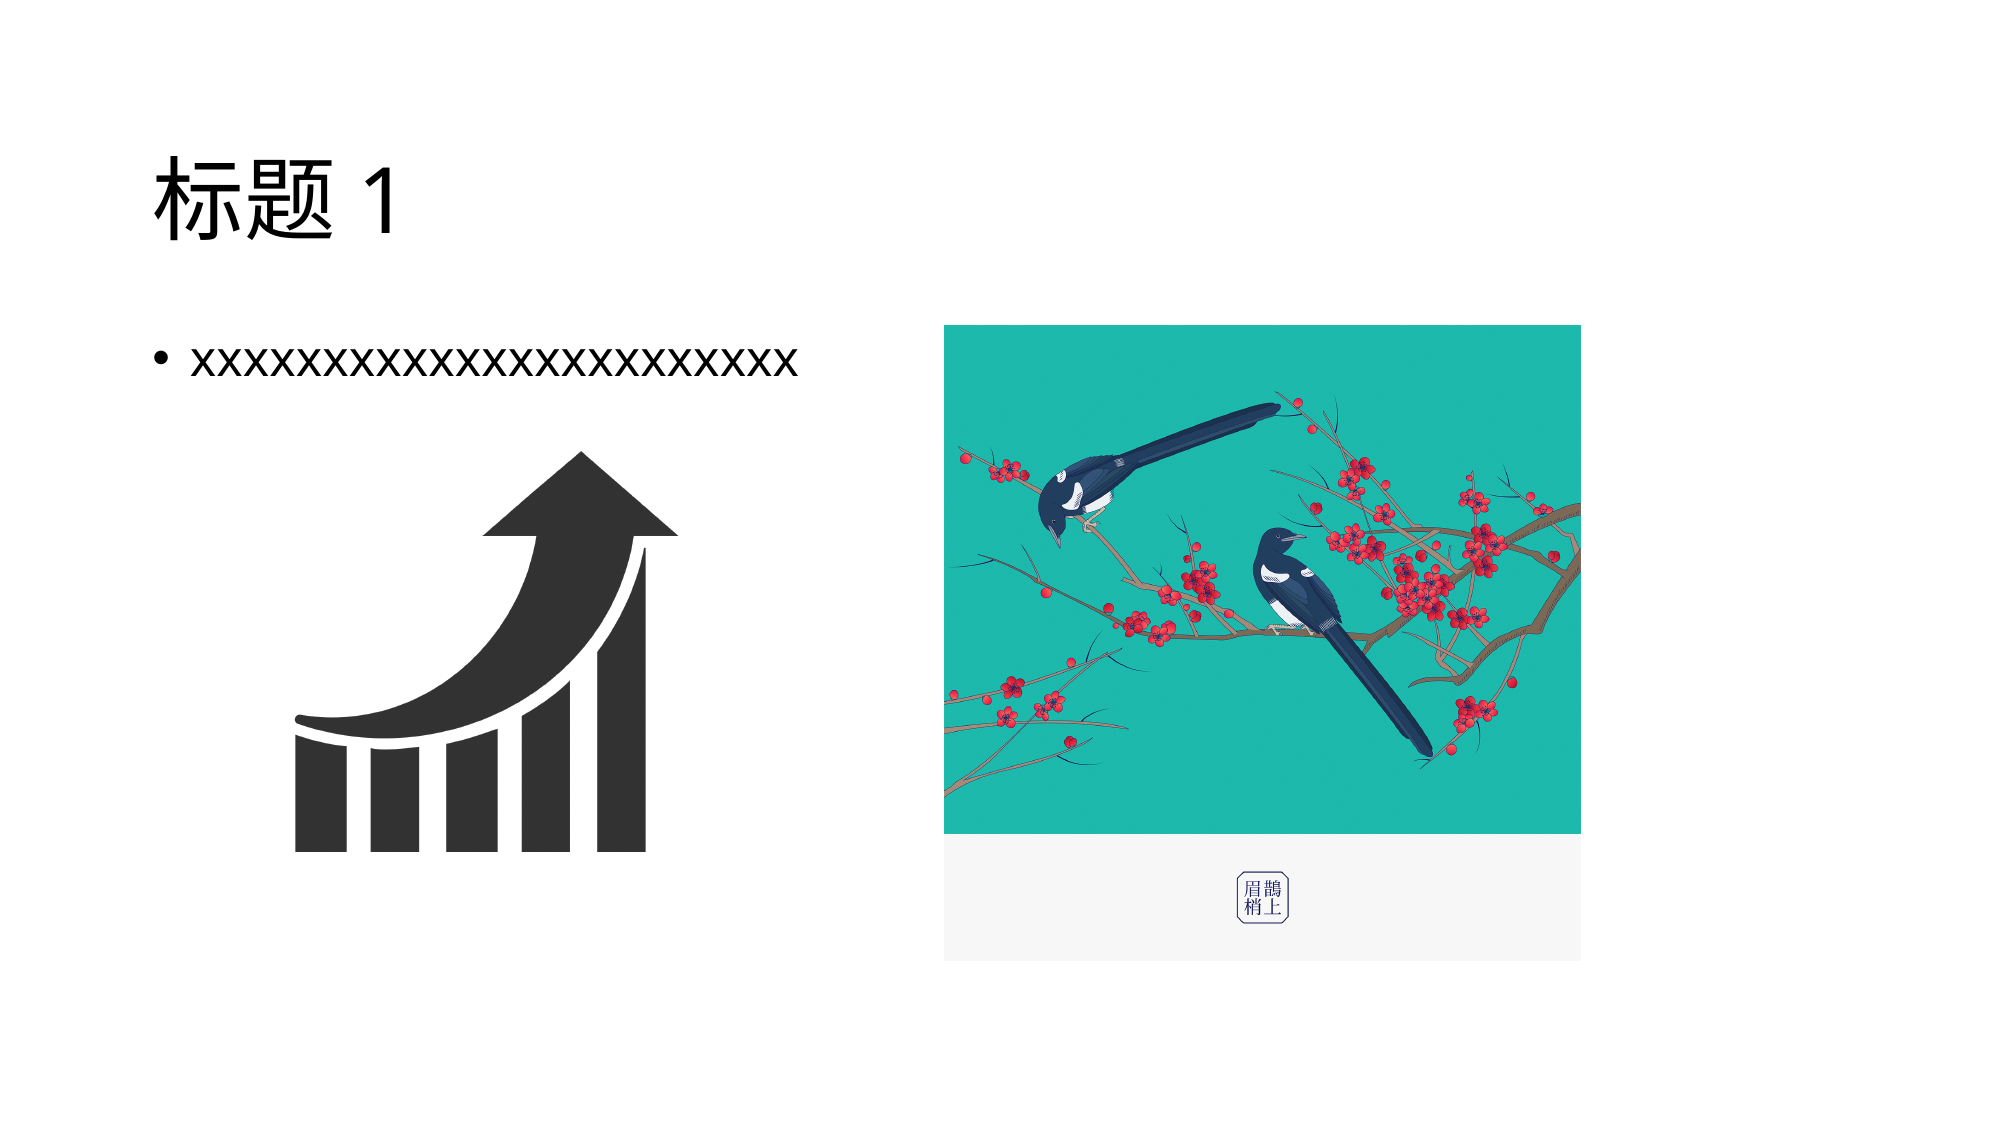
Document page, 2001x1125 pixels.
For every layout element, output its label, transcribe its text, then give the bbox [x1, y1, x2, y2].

list xxxxxxxxxxxxxxxxxxxxxxx [137, 325, 1863, 1040]
title 标题1 [137, 95, 1863, 313]
picture [944, 325, 1581, 961]
picture [286, 451, 687, 852]
